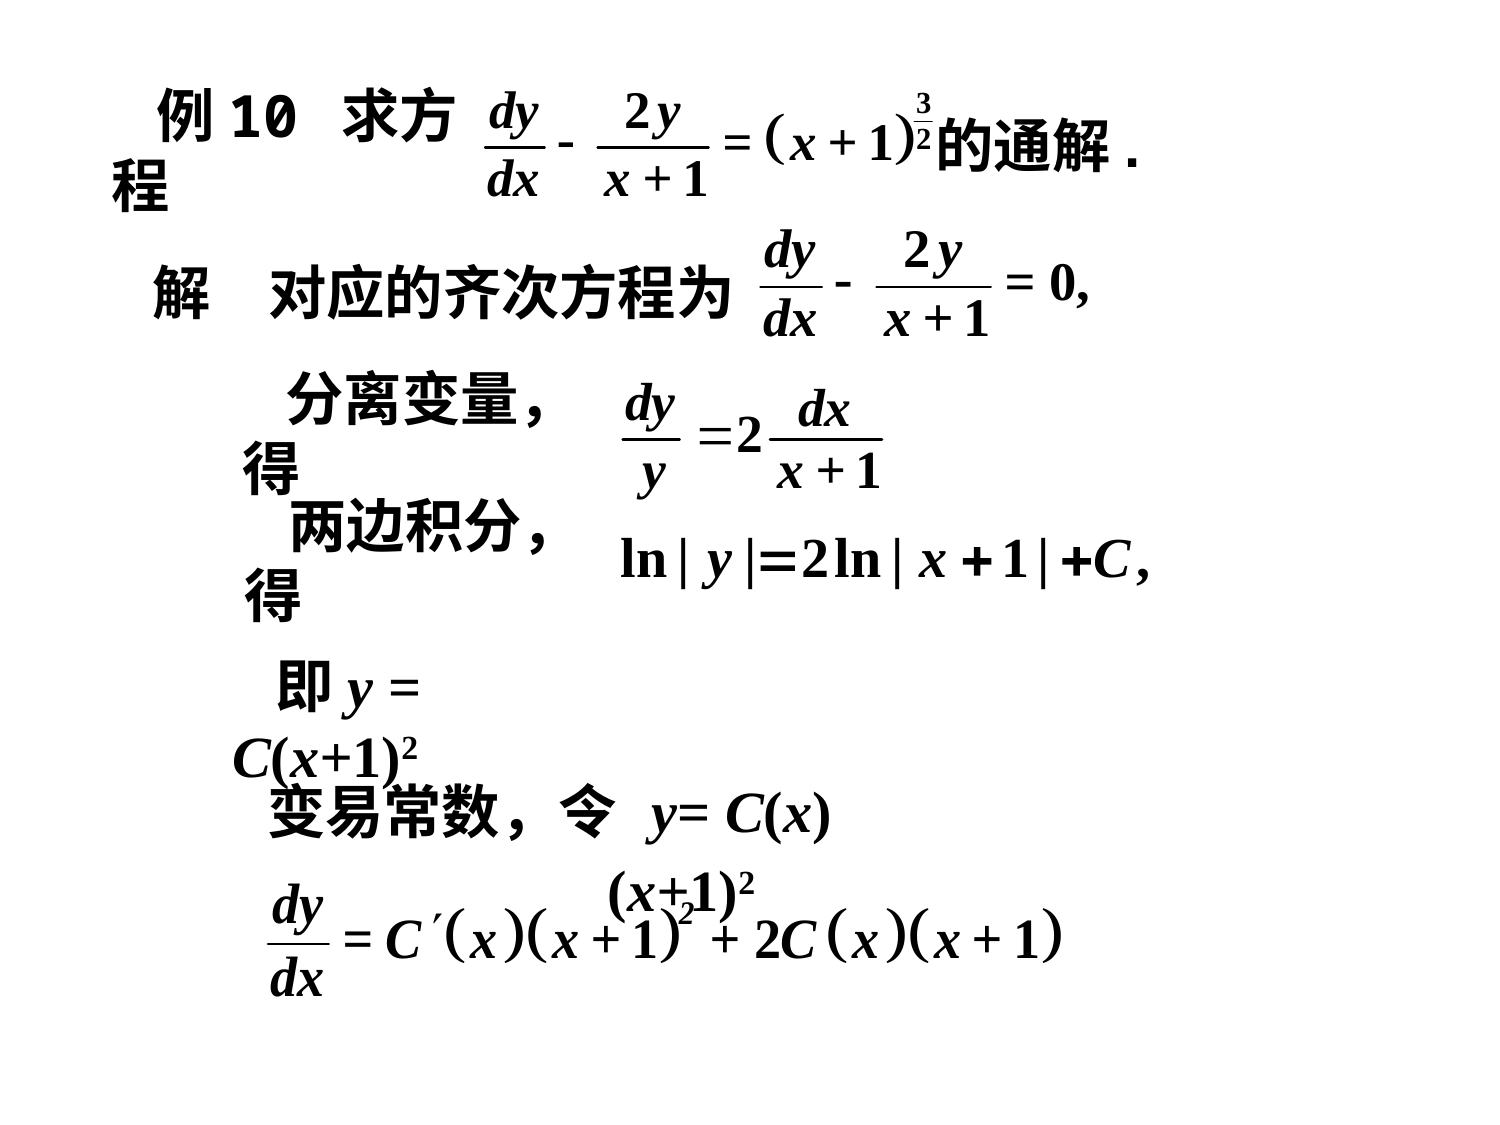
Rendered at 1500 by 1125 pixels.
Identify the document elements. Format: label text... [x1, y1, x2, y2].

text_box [612, 366, 894, 515]
text_box 解 [137, 248, 253, 334]
text_box 变易常数，令 [252, 767, 592, 853]
text_box 分离变量，得 [227, 389, 607, 475]
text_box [749, 212, 1099, 353]
text_box 的通解. [949, 101, 1156, 187]
text_box 例10 求方程 [97, 106, 469, 192]
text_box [611, 523, 1163, 605]
text_box 即y = C(x+1)2 [217, 641, 594, 727]
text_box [257, 866, 1072, 1013]
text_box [474, 74, 945, 212]
text_box 两边积分，得 [229, 516, 610, 602]
text_box 对应的齐次方程为 [253, 248, 744, 334]
text_box y= C(x) (x+1)2 [592, 766, 960, 861]
